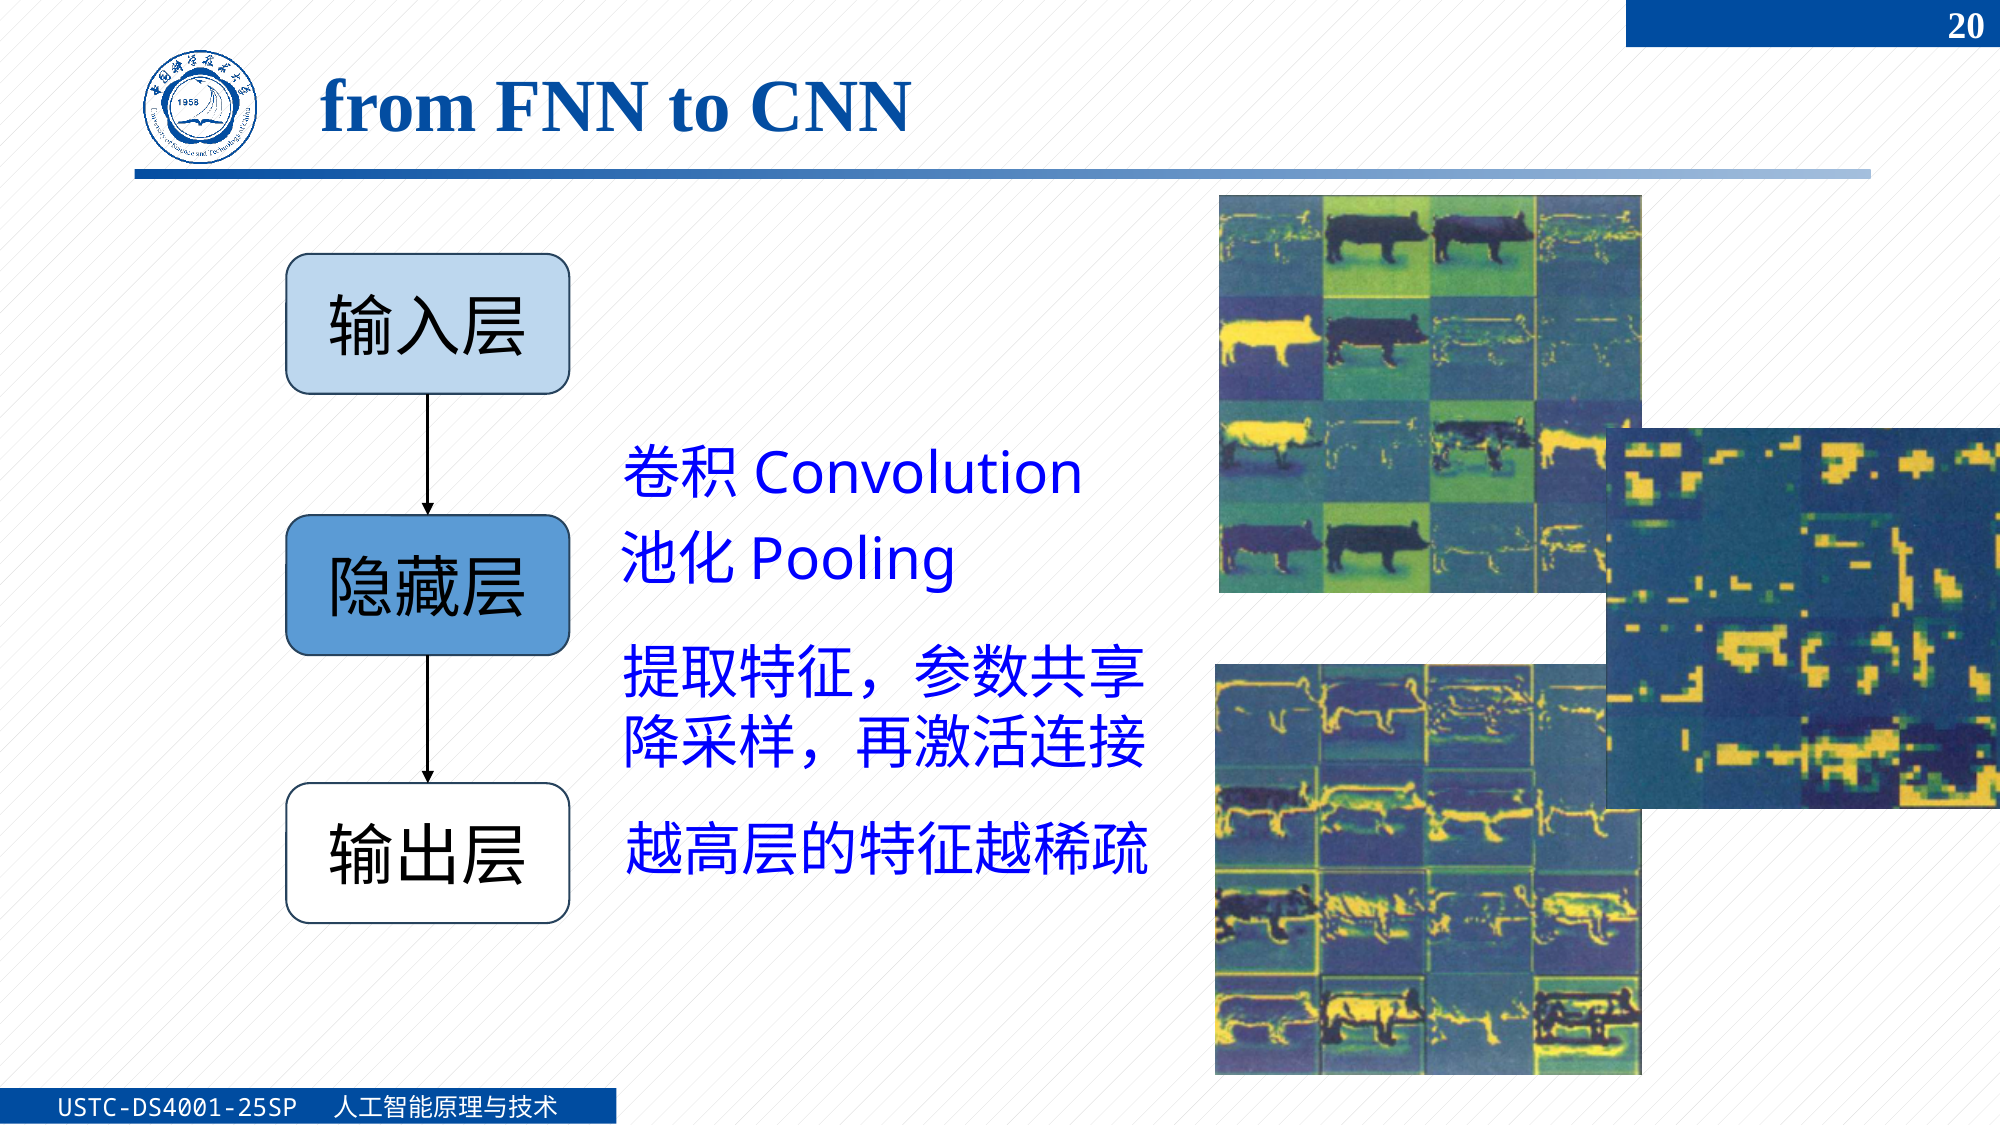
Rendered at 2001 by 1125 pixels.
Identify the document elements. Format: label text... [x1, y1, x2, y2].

text_box 输入层 [285, 252, 571, 395]
text_box 输出层 [285, 782, 571, 925]
text_box 越高层的特征越稀疏 [610, 804, 1165, 890]
title from FNN to CNN [286, 50, 1863, 164]
picture [1214, 195, 2000, 1075]
picture [143, 50, 257, 164]
text_box 卷积Convolution [608, 428, 1100, 513]
text_box 提取特征，参数共享 降采样，再激活连接 [607, 627, 1162, 783]
text_box 隐藏层 [285, 514, 571, 657]
text_box USTC-DS4001-25SP 人工智能原理与技术 [42, 1083, 574, 1125]
text_box 池化Pooling [604, 514, 973, 599]
